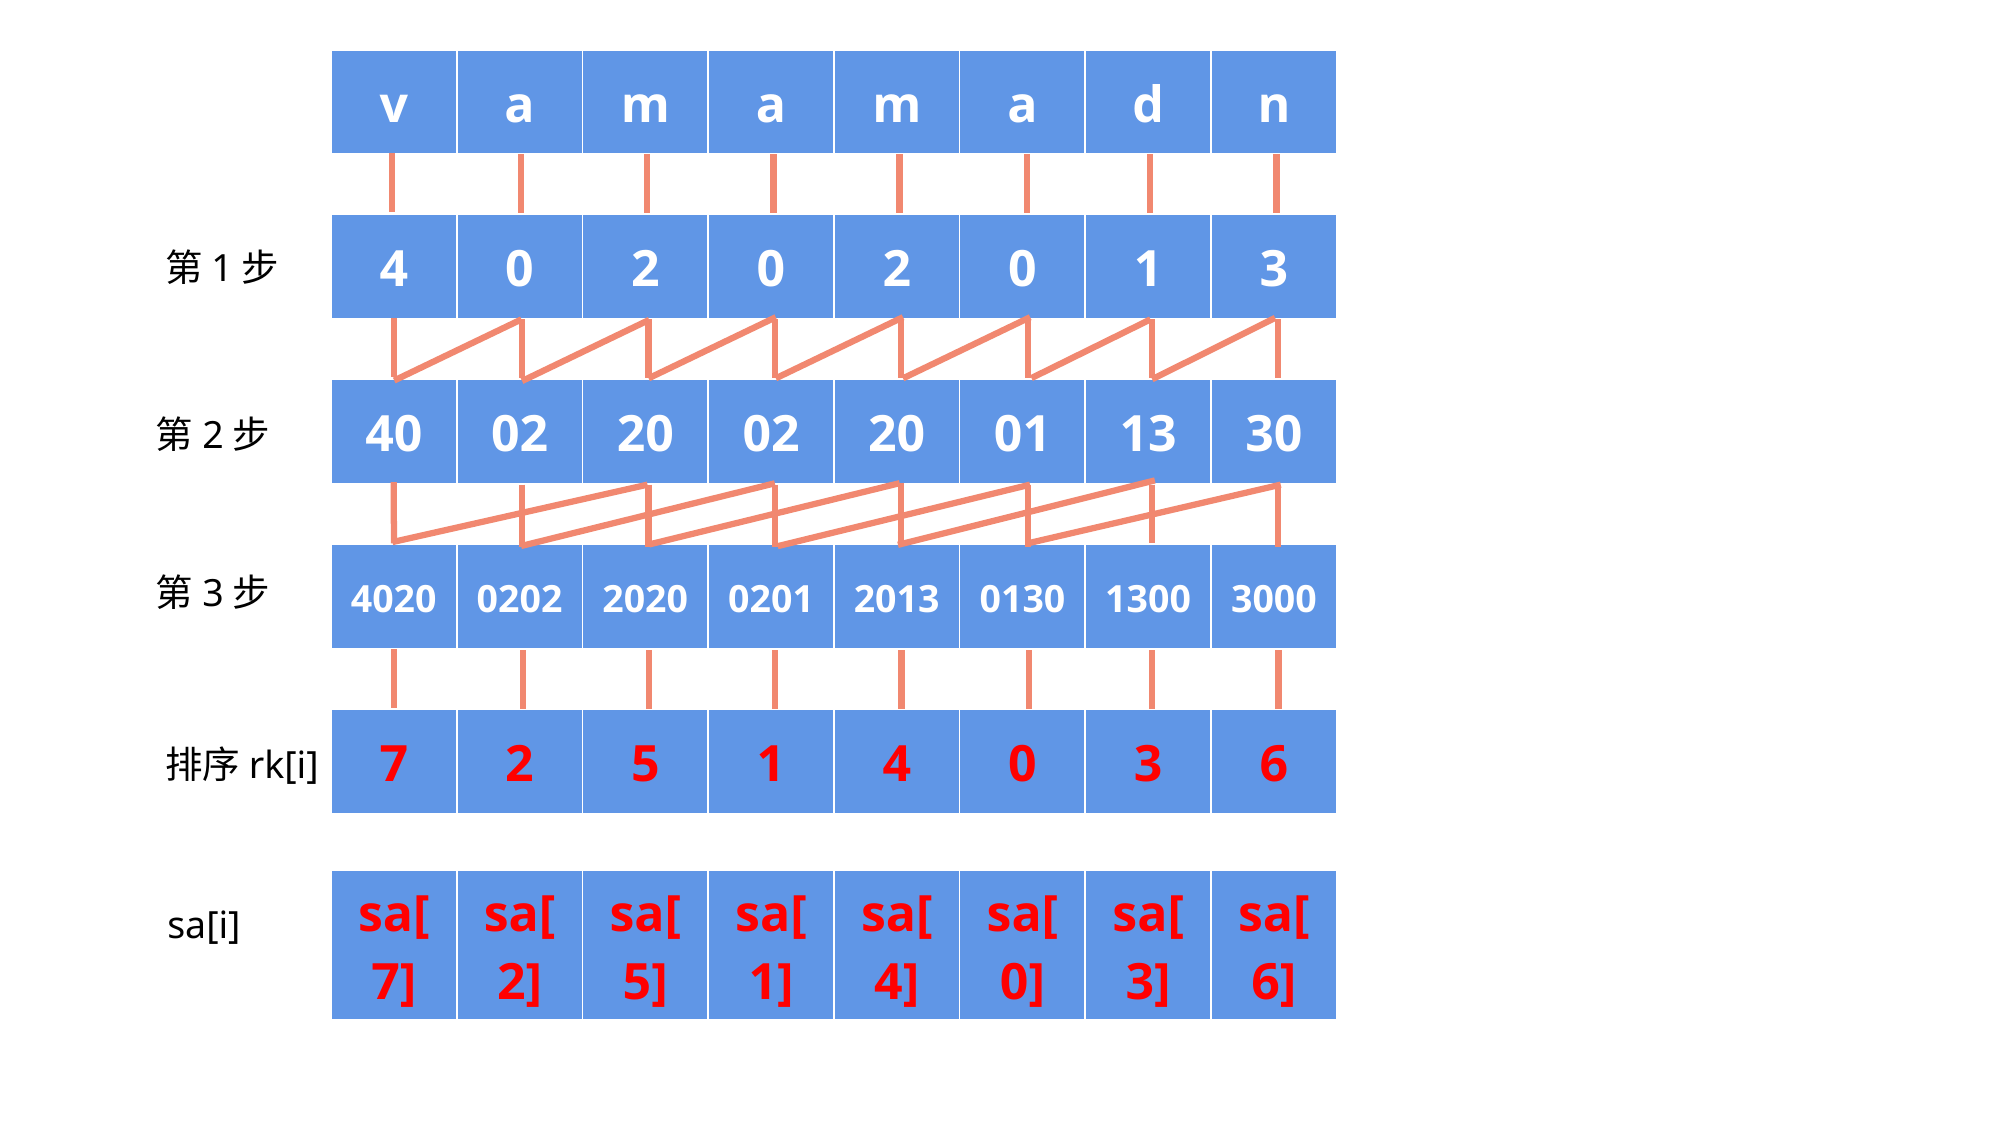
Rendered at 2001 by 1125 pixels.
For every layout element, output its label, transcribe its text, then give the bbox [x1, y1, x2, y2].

table_header 0130 [960, 545, 1084, 648]
table_header sa[5] [583, 871, 707, 1019]
table_header d [1086, 51, 1210, 153]
table_header a [458, 51, 582, 153]
text_box 第1步 [150, 236, 309, 297]
table_header 2 [835, 215, 959, 317]
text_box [392, 484, 521, 542]
table_header 0202 [458, 545, 582, 648]
table_header 02 [458, 381, 582, 483]
table_header 2 [458, 710, 582, 813]
table_header 4 [332, 215, 456, 318]
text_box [521, 483, 775, 546]
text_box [1031, 319, 1151, 379]
table_header 2013 [835, 547, 959, 648]
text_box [902, 317, 1031, 379]
table_header 0 [458, 215, 582, 318]
table_header 6 [1212, 710, 1336, 813]
table_header a [709, 51, 833, 153]
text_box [649, 483, 897, 545]
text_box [522, 319, 650, 381]
table_header 3 [1086, 710, 1210, 813]
table_header 0 [709, 215, 833, 317]
table_header 20 [583, 380, 707, 483]
table_header a [960, 51, 1084, 153]
table_header 1 [1086, 215, 1210, 318]
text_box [1152, 317, 1276, 380]
table_header 02 [709, 380, 833, 483]
table_header 13 [1086, 380, 1210, 483]
table_header 1 [709, 710, 833, 813]
table_header 2 [583, 215, 707, 318]
table_header 0 [960, 710, 1084, 813]
table_header 40 [332, 380, 456, 483]
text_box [897, 480, 1155, 545]
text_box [775, 317, 902, 379]
table_header 4020 [332, 545, 456, 648]
table_header m [835, 51, 959, 153]
table_header 4 [835, 710, 959, 813]
table_header 0 [960, 215, 1084, 318]
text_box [1155, 484, 1281, 544]
table_header m [583, 51, 707, 153]
table_header sa[2] [458, 871, 582, 1019]
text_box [394, 319, 522, 381]
text_box 第2步 [141, 403, 286, 464]
table_header 30 [1212, 380, 1336, 483]
text_box 第3步 [141, 561, 286, 622]
table_header sa[6] [1212, 871, 1336, 1019]
table_header 20 [835, 380, 959, 483]
table_header sa[0] [960, 871, 1084, 1019]
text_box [648, 317, 775, 379]
table_header 7 [332, 710, 456, 813]
table_header sa[4] [835, 871, 959, 1019]
table_header 2020 [583, 546, 707, 648]
text_box sa[i] [152, 893, 256, 954]
table_header 5 [583, 710, 707, 813]
table_header v [332, 51, 456, 153]
table_header 1300 [1086, 545, 1210, 648]
table_header sa[1] [709, 871, 833, 1019]
table_header 3 [1212, 215, 1336, 318]
table_header n [1212, 51, 1336, 153]
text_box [777, 484, 1030, 547]
table_header sa[3] [1086, 871, 1210, 1019]
table_header sa[7] [332, 871, 456, 1019]
table_header 01 [960, 380, 1084, 480]
text_box 排序rk[i] [150, 733, 340, 794]
table_header 3000 [1212, 545, 1336, 648]
table_header 0201 [709, 546, 833, 648]
